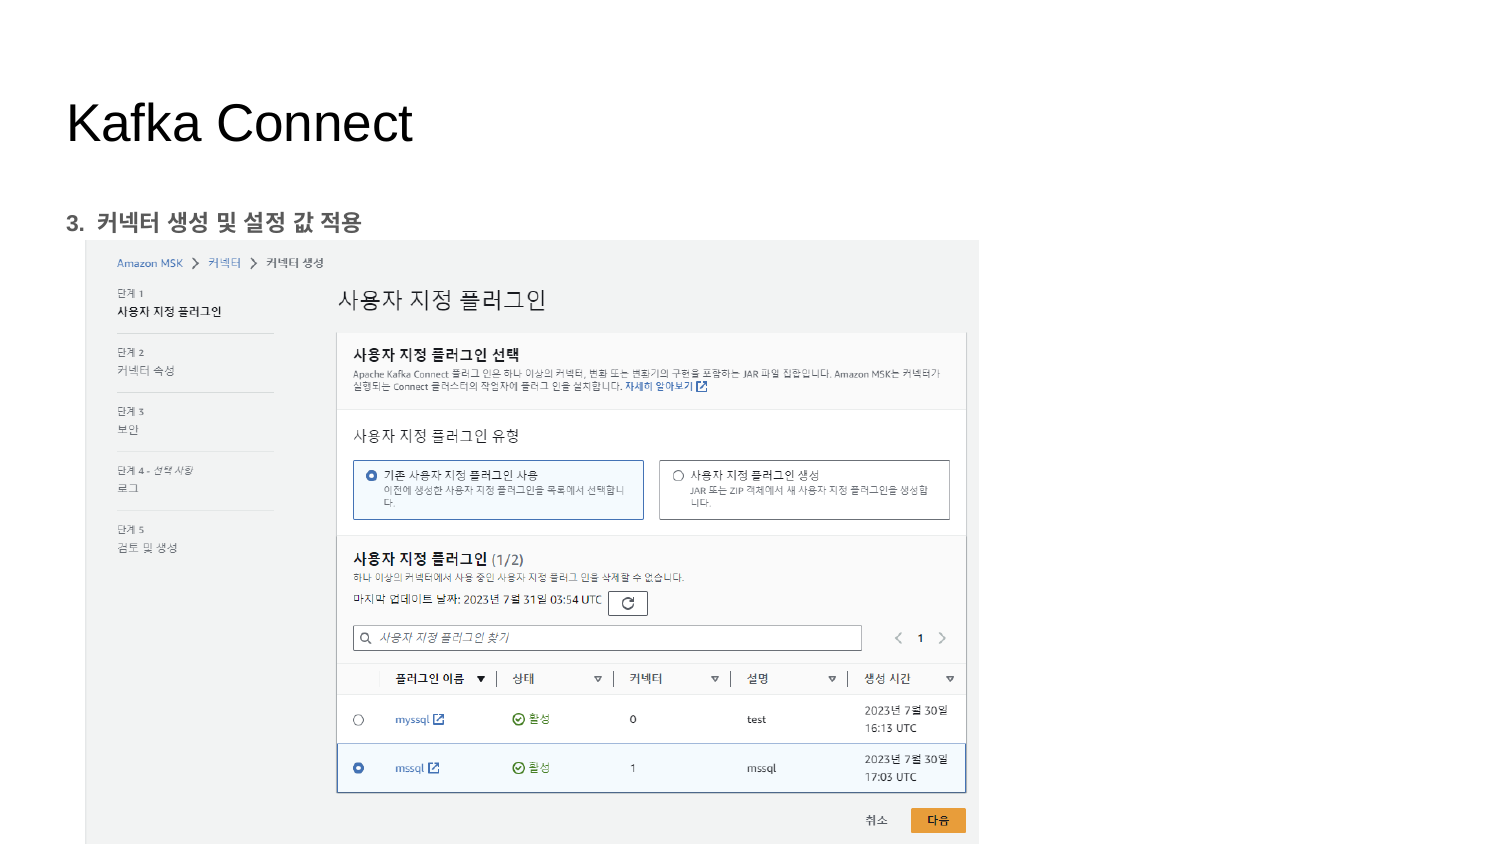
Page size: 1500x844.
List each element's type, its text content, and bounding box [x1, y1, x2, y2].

title Kafka Connect [51, 72, 1449, 167]
picture [81, 240, 980, 844]
list 3. 커넥터 생성 및 설정 값 적용 [51, 189, 1449, 750]
